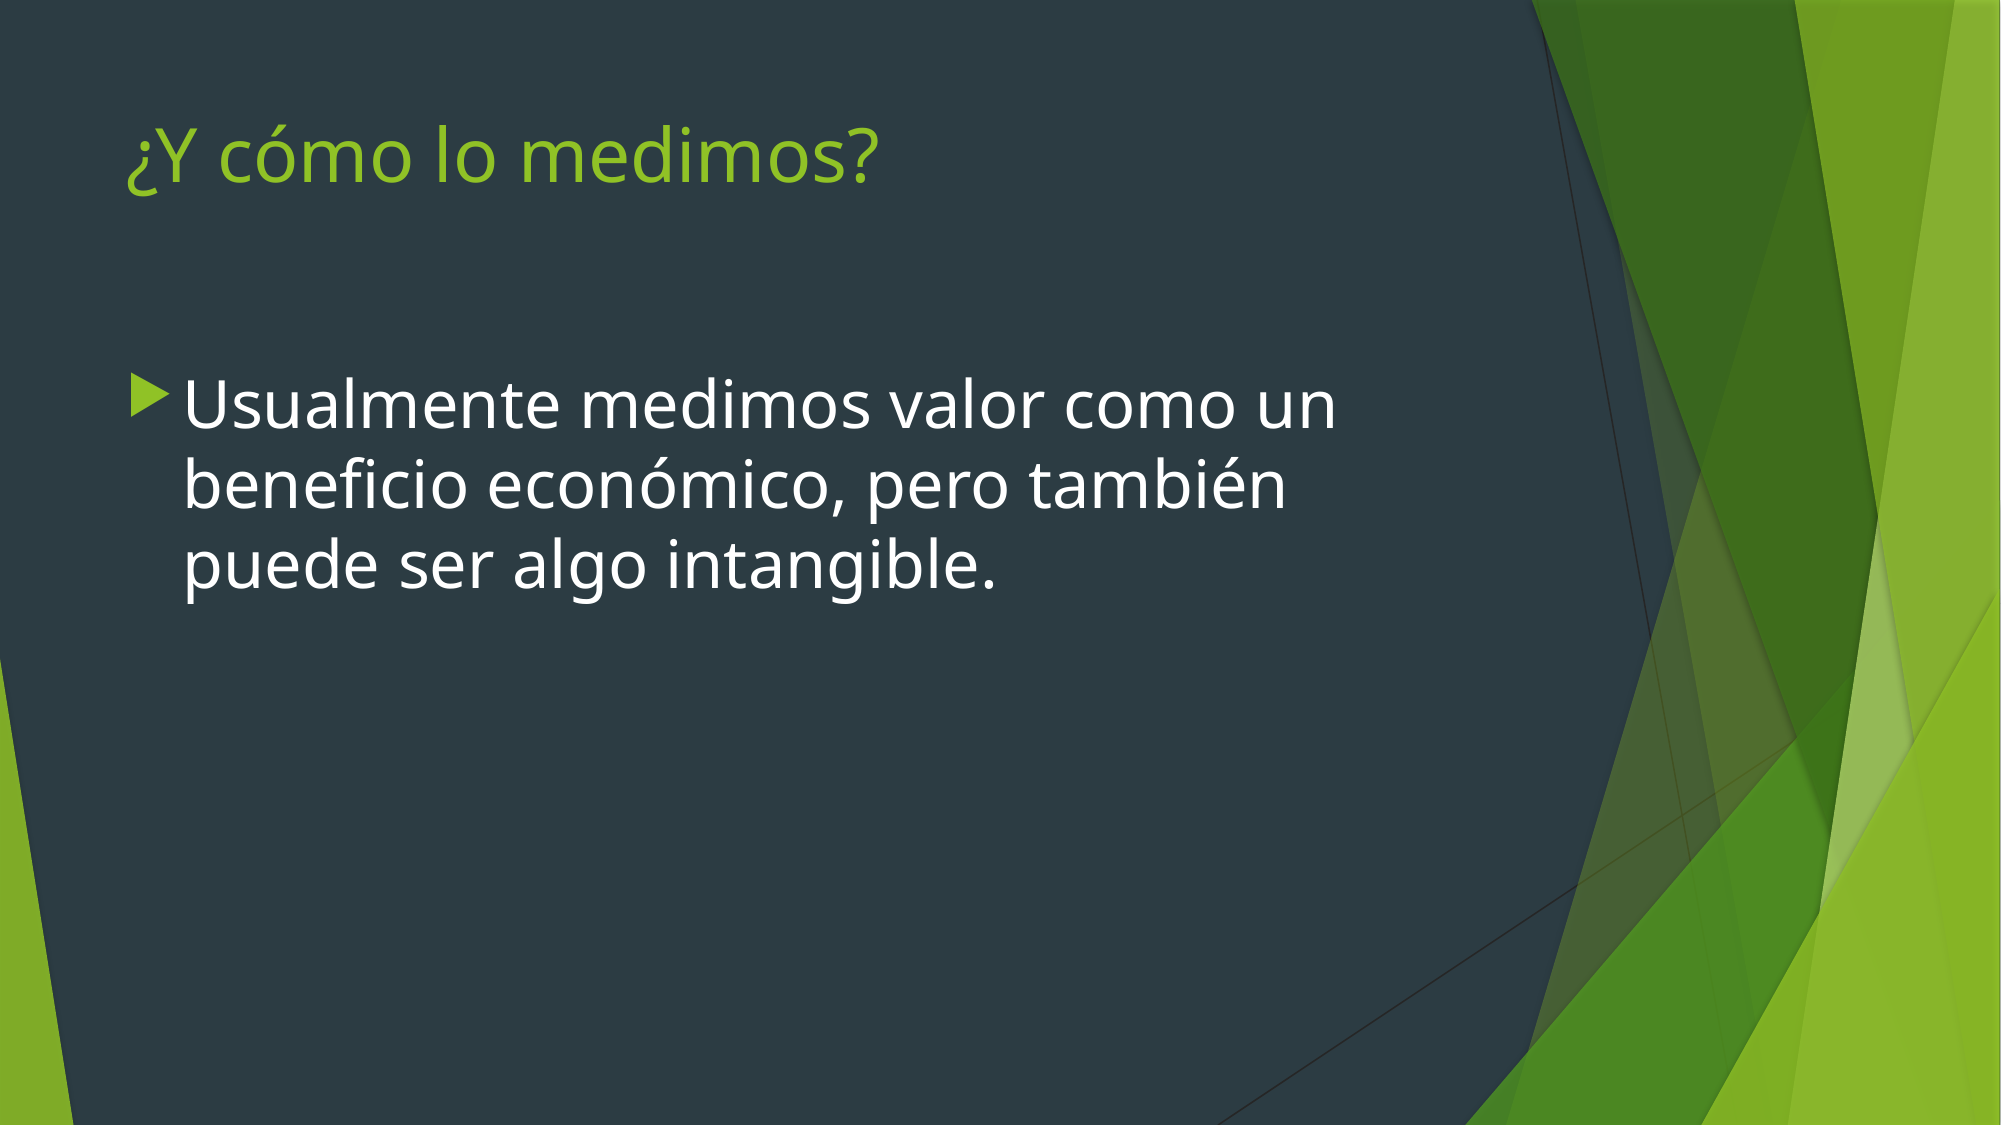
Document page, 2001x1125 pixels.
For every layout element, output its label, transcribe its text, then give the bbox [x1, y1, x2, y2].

list Usualmente medimos valor como un beneficio económico, pero también puede ser algo intangible. [111, 354, 1522, 992]
title ¿Y cómo lo medimos? [111, 99, 1522, 317]
